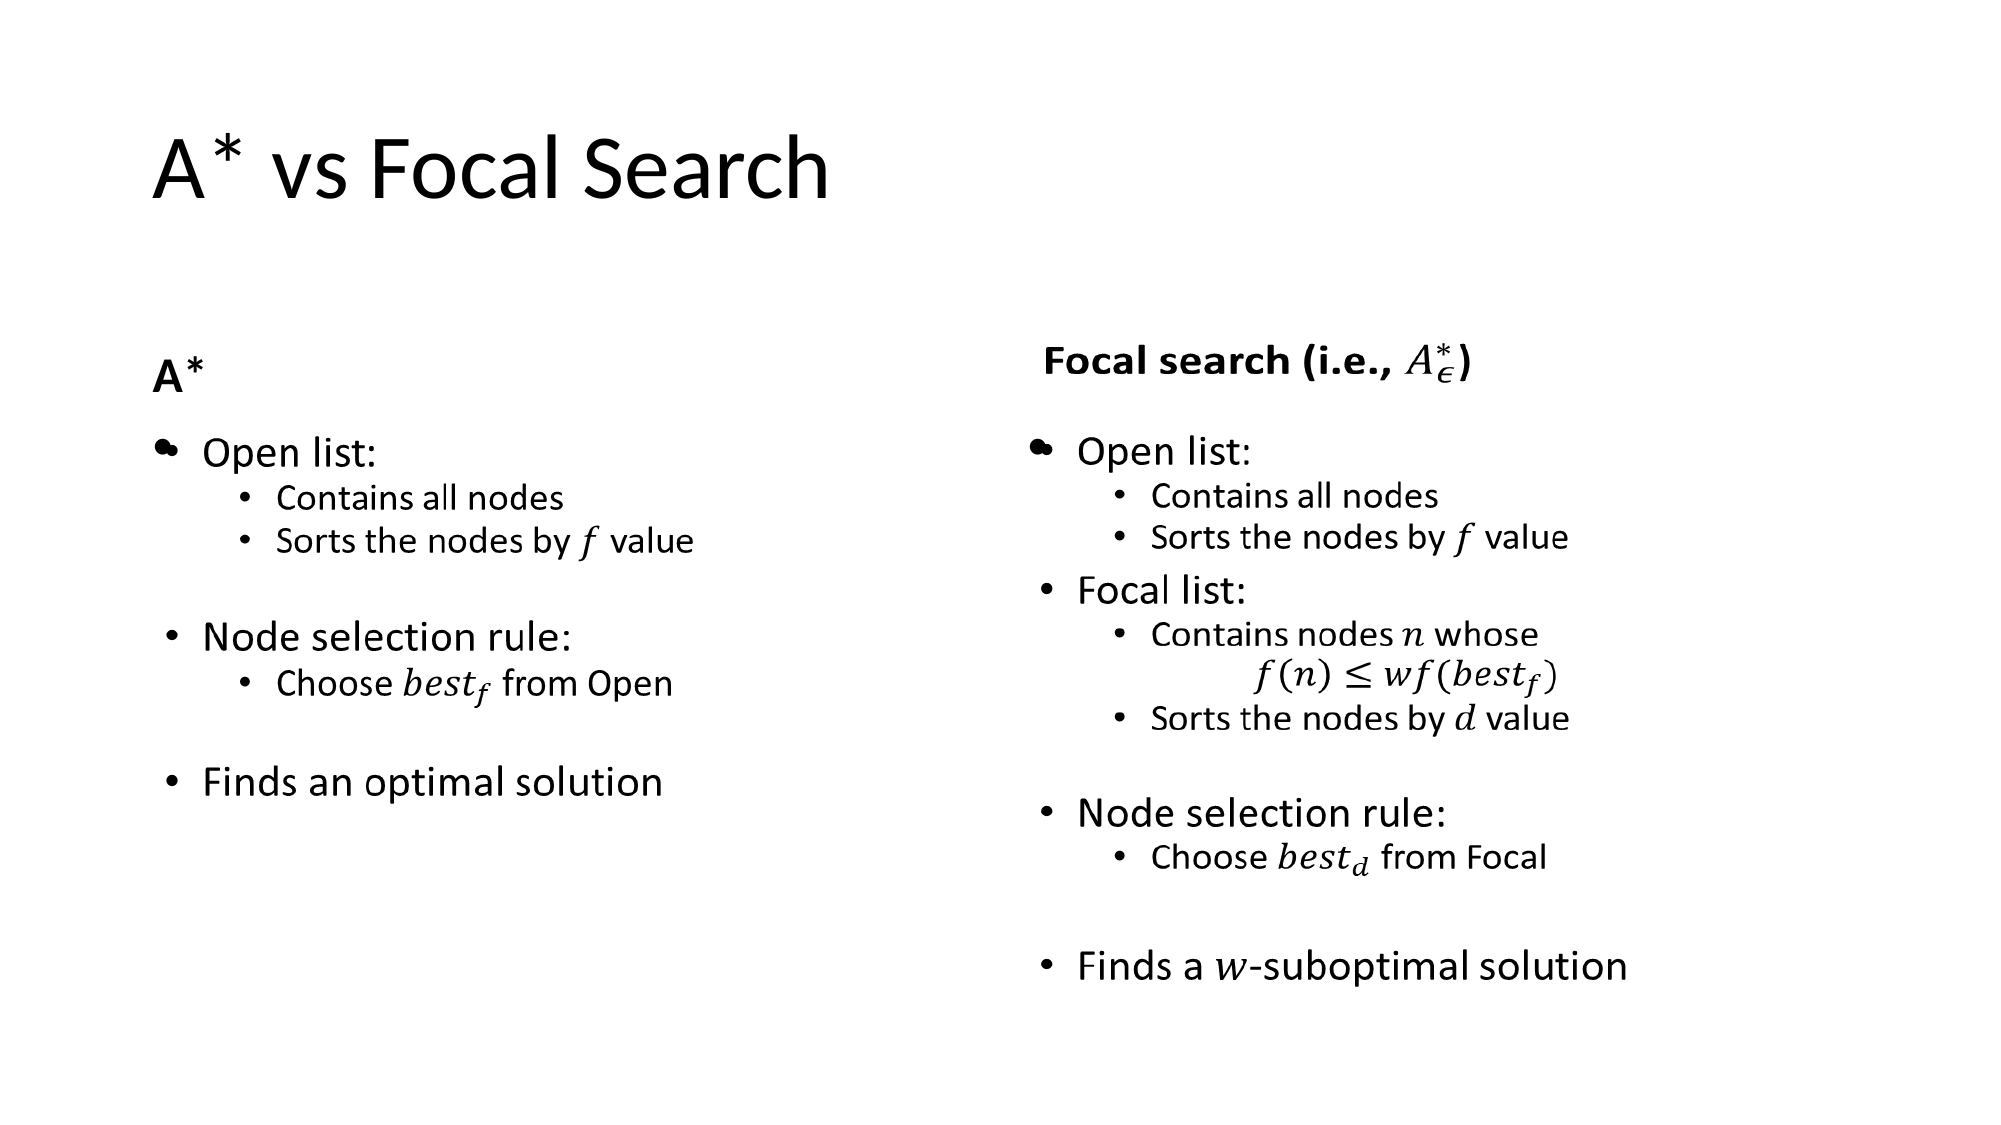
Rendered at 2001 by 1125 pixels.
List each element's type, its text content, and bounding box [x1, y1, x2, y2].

list [1012, 410, 1863, 1016]
title A* vs Focal Search [137, 59, 1863, 278]
list [1012, 275, 1863, 410]
list A* [137, 275, 984, 410]
list [137, 410, 984, 1016]
